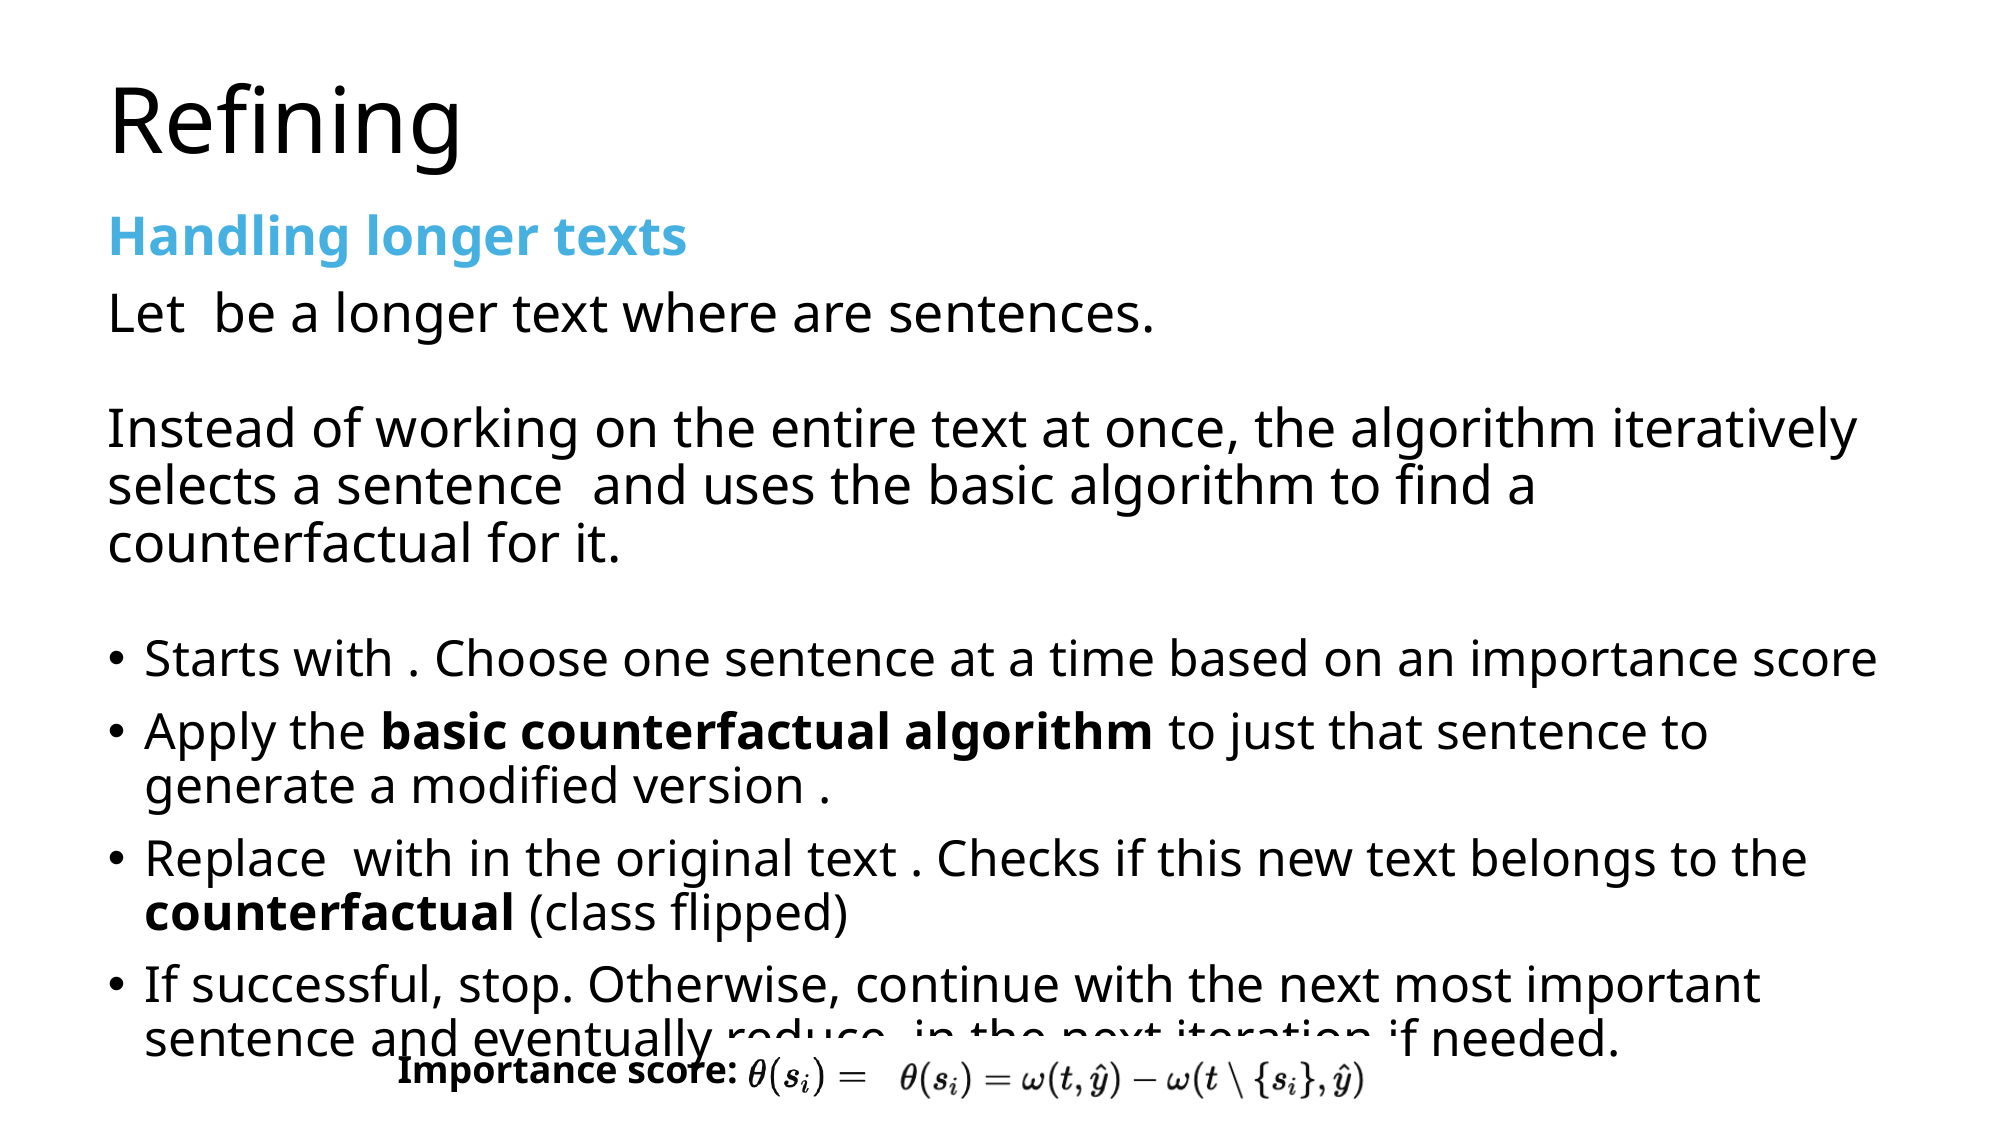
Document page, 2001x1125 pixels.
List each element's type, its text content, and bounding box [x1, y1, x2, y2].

text_box Importance score: [382, 1038, 722, 1098]
picture [722, 1036, 1403, 1123]
title Refining [92, 59, 1922, 188]
